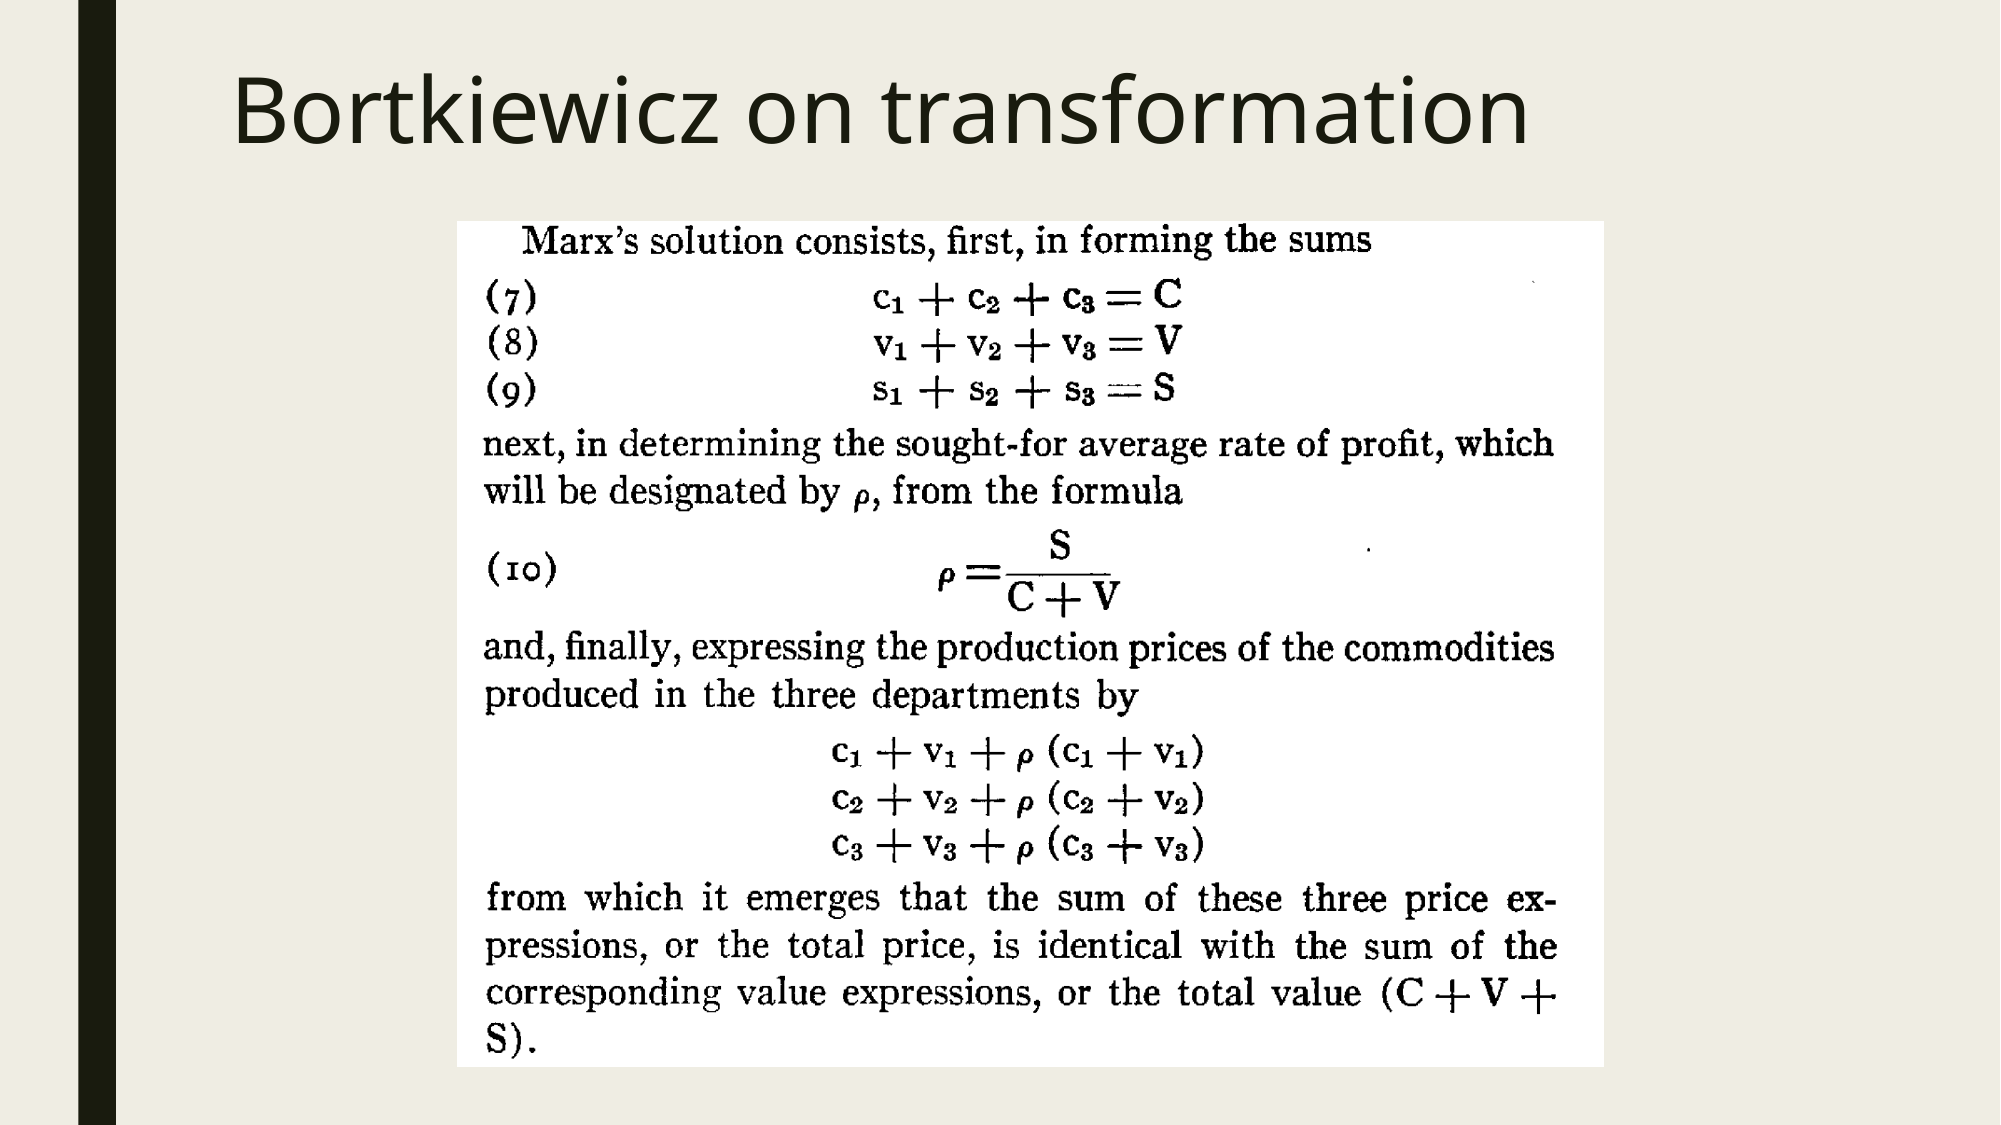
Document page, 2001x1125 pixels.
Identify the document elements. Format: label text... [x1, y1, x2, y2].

title Bortkiewicz on transformation [215, 58, 1791, 302]
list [457, 221, 1604, 1067]
